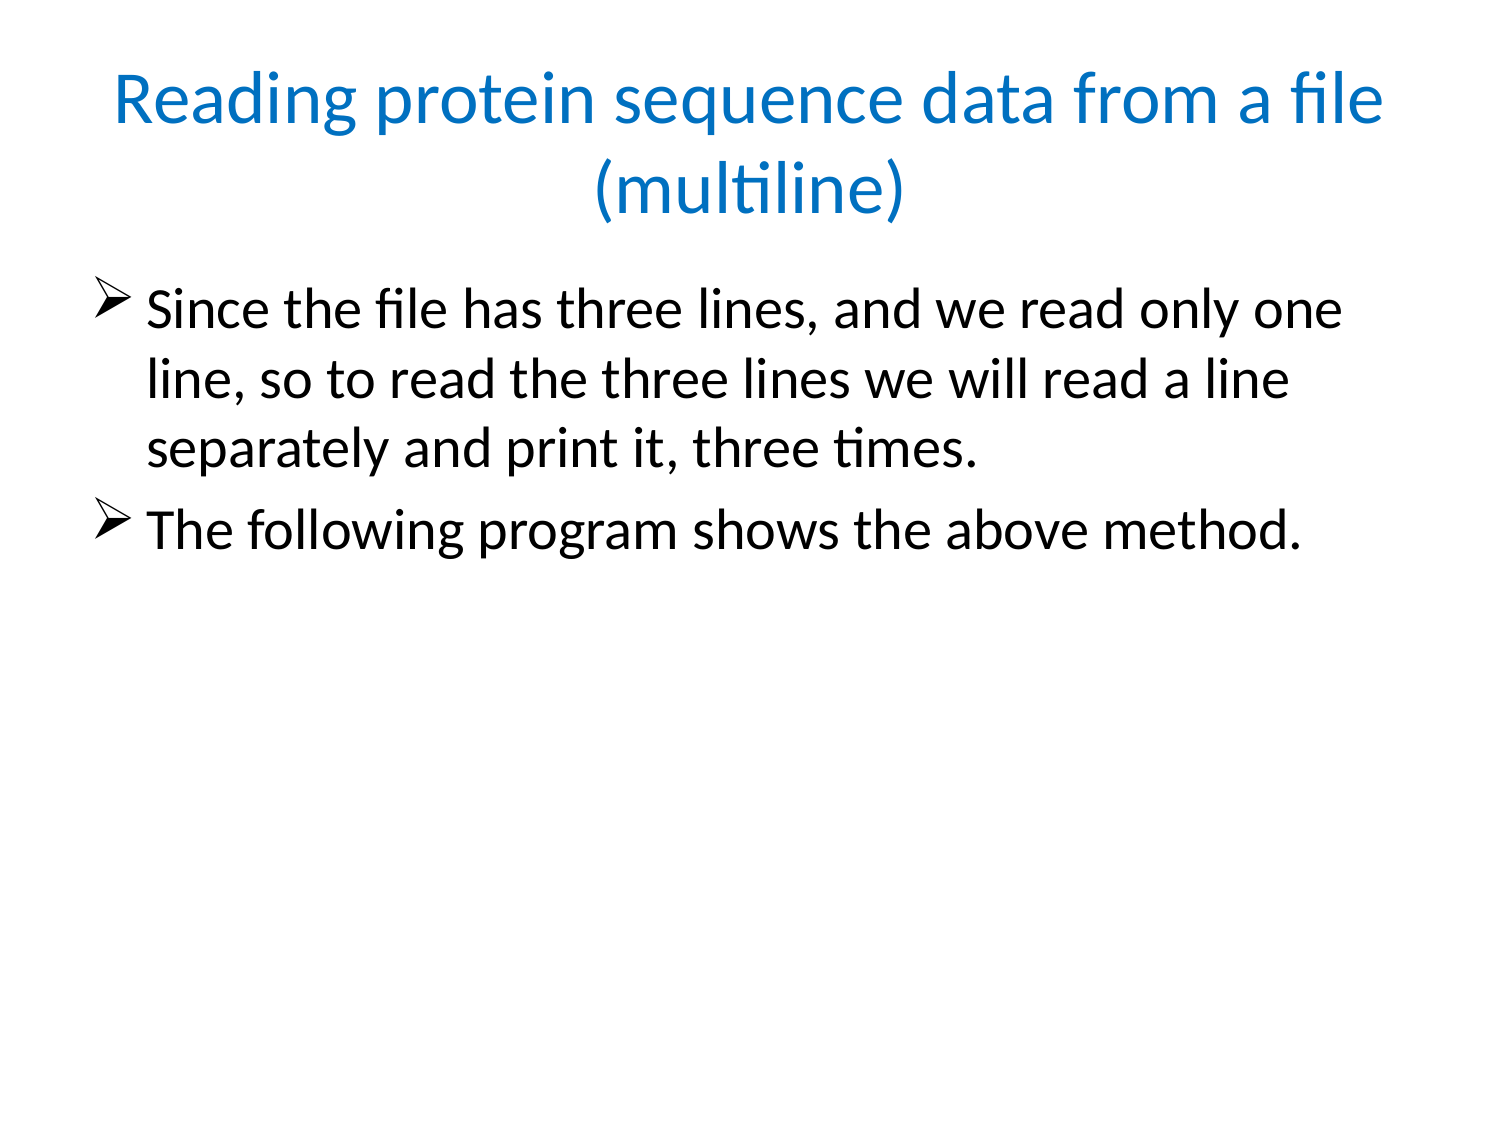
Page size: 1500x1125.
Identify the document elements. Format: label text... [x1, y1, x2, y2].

title Reading protein sequence data from a file (multiline) [75, 45, 1425, 233]
list Since the file has three lines, and we read only one line, so to read the three lines we will read a line separately and print it, three times. The following program shows the above method. [75, 262, 1425, 1005]
